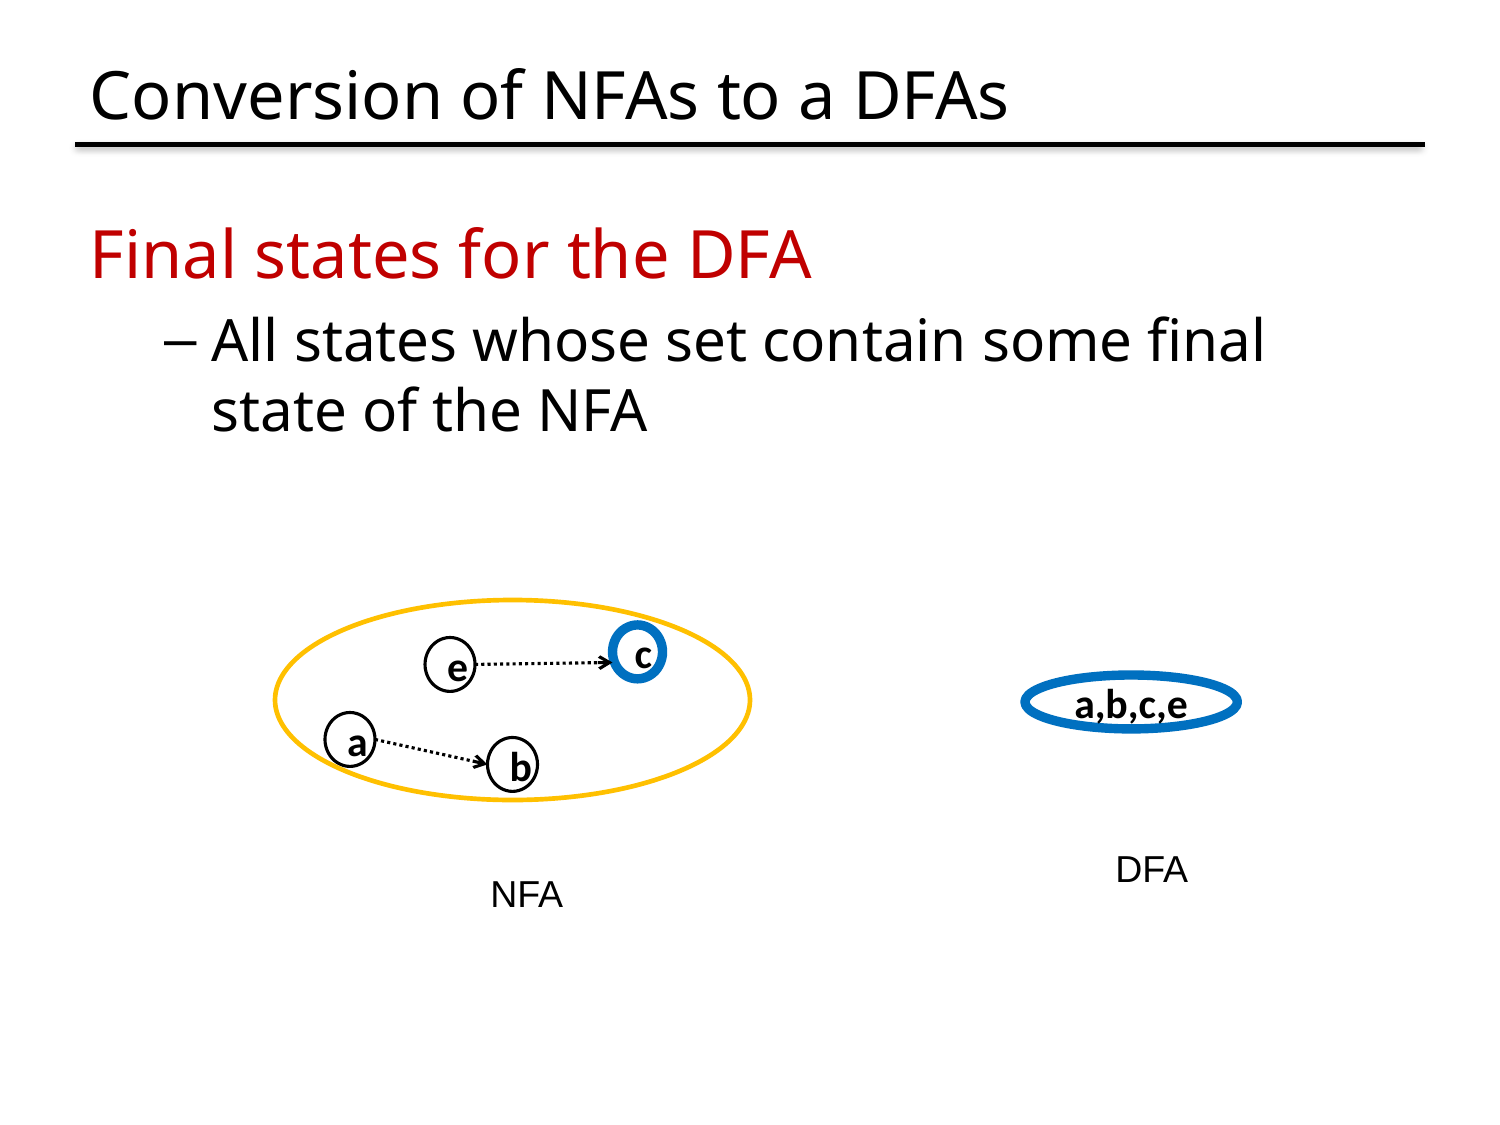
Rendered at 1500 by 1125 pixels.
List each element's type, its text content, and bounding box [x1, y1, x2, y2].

text_box a,b,c,e [1022, 672, 1240, 732]
text_box [274, 641, 319, 759]
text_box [324, 624, 663, 792]
list Final states for the DFA All states whose set contain some final state of the NFA [75, 204, 1425, 1048]
text_box DFA [1100, 837, 1204, 898]
text_box [358, 599, 751, 778]
title Conversion of NFAs to a DFAs [75, 45, 1425, 145]
text_box NFA [475, 862, 579, 923]
